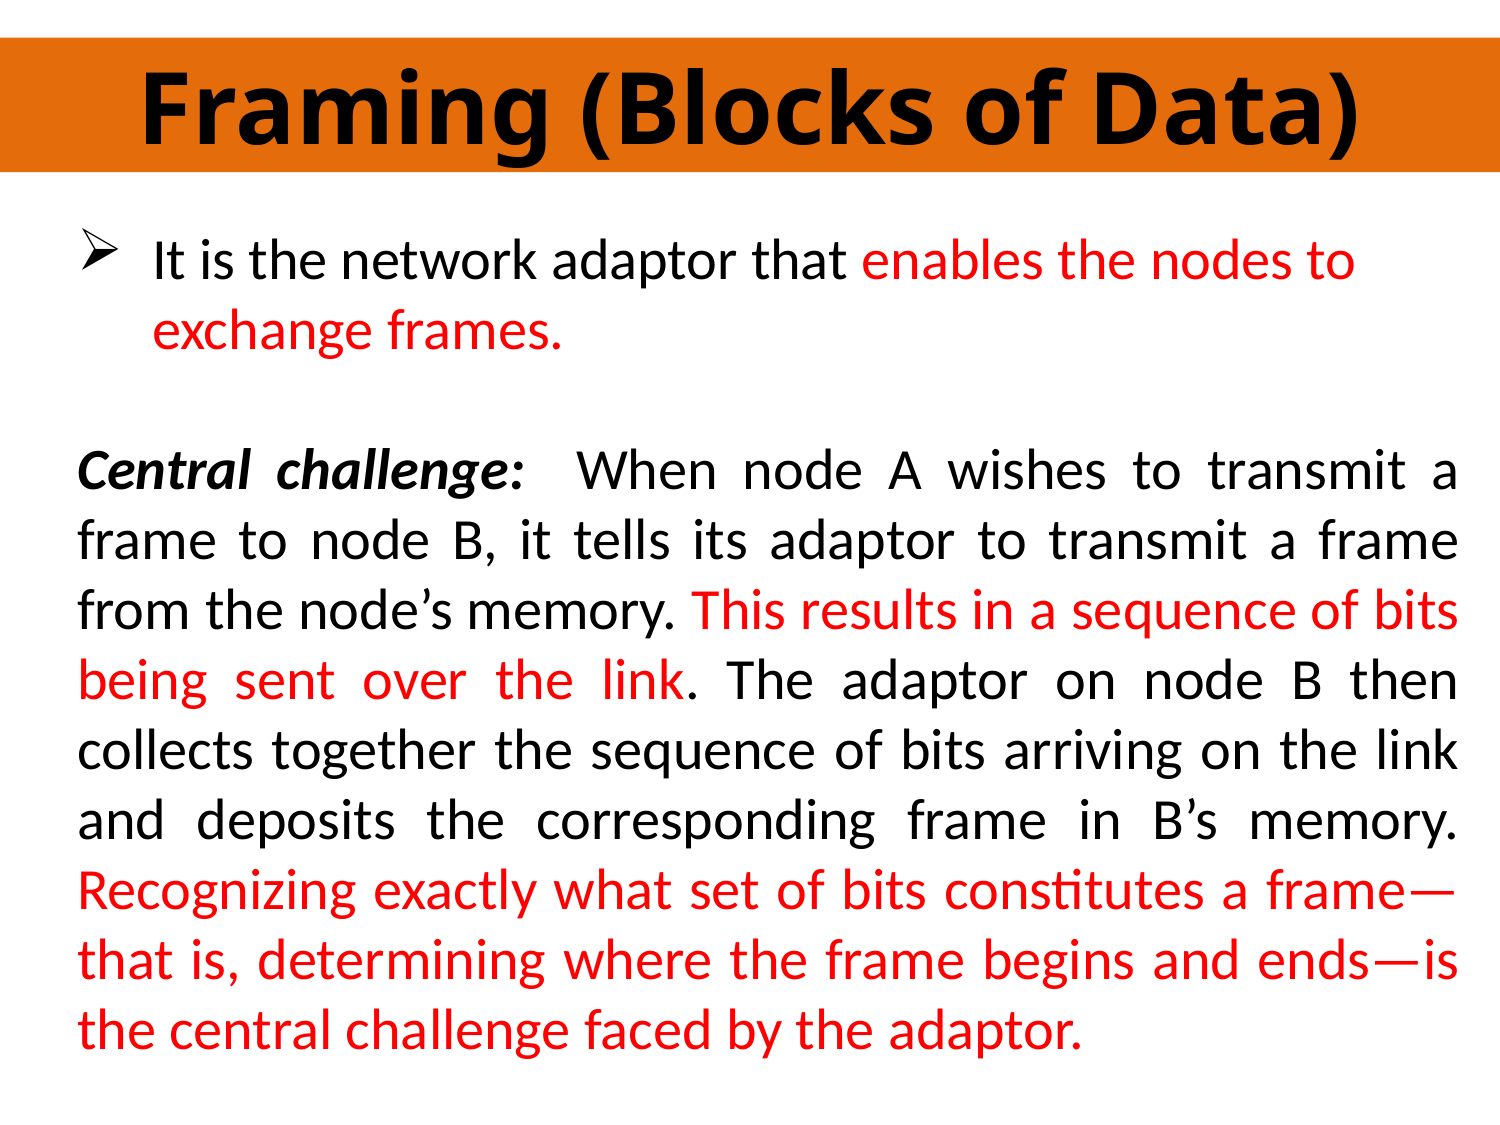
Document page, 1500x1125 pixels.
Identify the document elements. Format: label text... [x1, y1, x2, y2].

text_box Framing (Blocks of Data) [0, 37, 1500, 173]
text_box It is the network adaptor that enables the nodes to exchange frames. Central challenge: When node A wishes to transmit a frame to node B, it tells its adaptor to transmit a frame from the node’s memory. This results in a sequence of bits being sent over the link. The adaptor on node B then collects together the sequence of bits arriving on the link and deposits the corresponding frame in B’s memory. Recognizing exactly what set of bits constitutes a frame—that is, determining where the frame begins and ends—is the central challenge faced by the adaptor. [62, 214, 1475, 1069]
